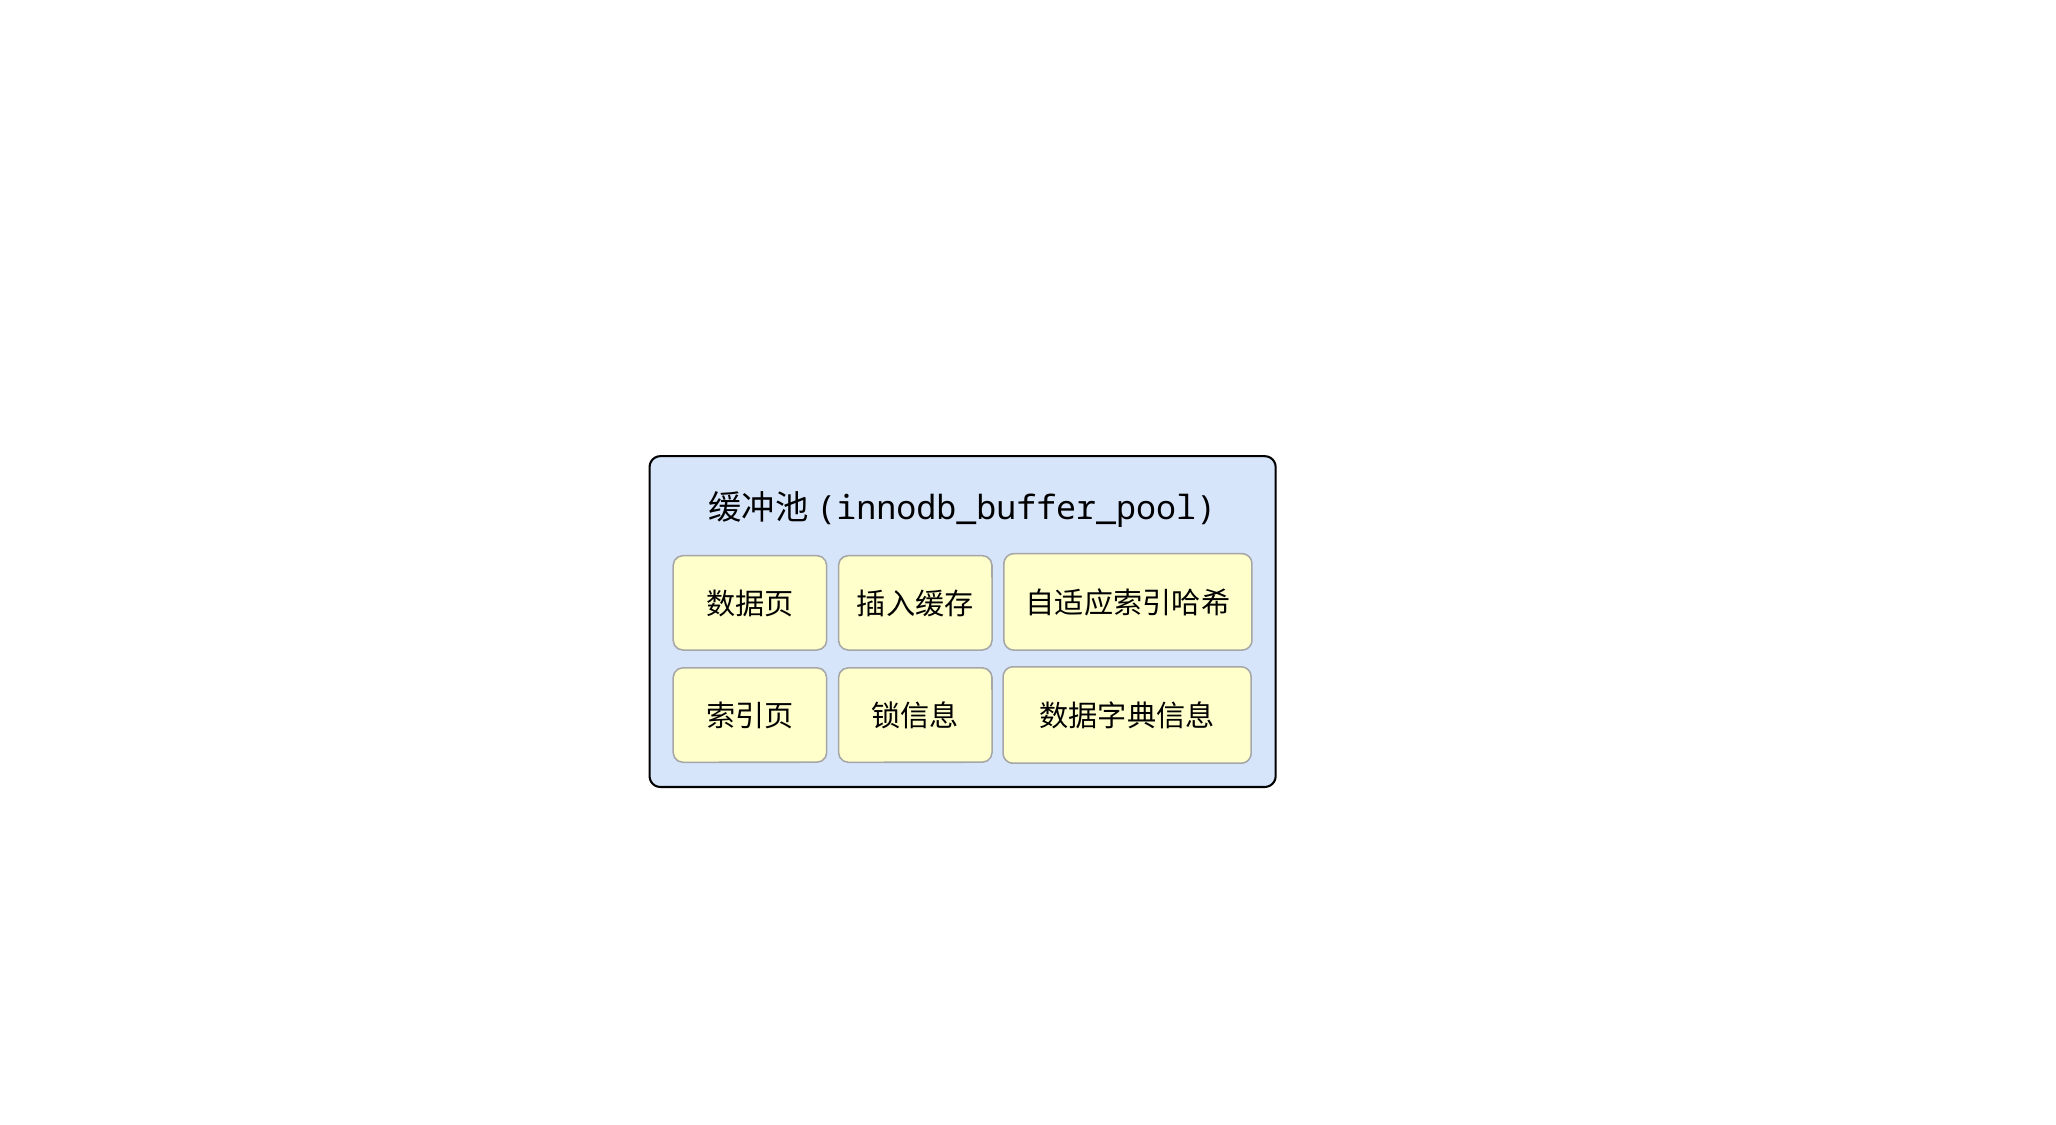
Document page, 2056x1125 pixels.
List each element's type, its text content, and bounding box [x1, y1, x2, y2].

text_box 数据页 [671, 553, 829, 653]
text_box 数据字典信息 [1001, 664, 1254, 766]
text_box 锁信息 [836, 665, 995, 765]
text_box 自适应索引哈希 [1001, 551, 1255, 653]
text_box 索引页 [671, 665, 829, 765]
text_box [647, 454, 1278, 790]
text_box 插入缓存 [836, 553, 995, 653]
text_box 缓冲池(innodb_buffer_pool) [694, 478, 1232, 534]
